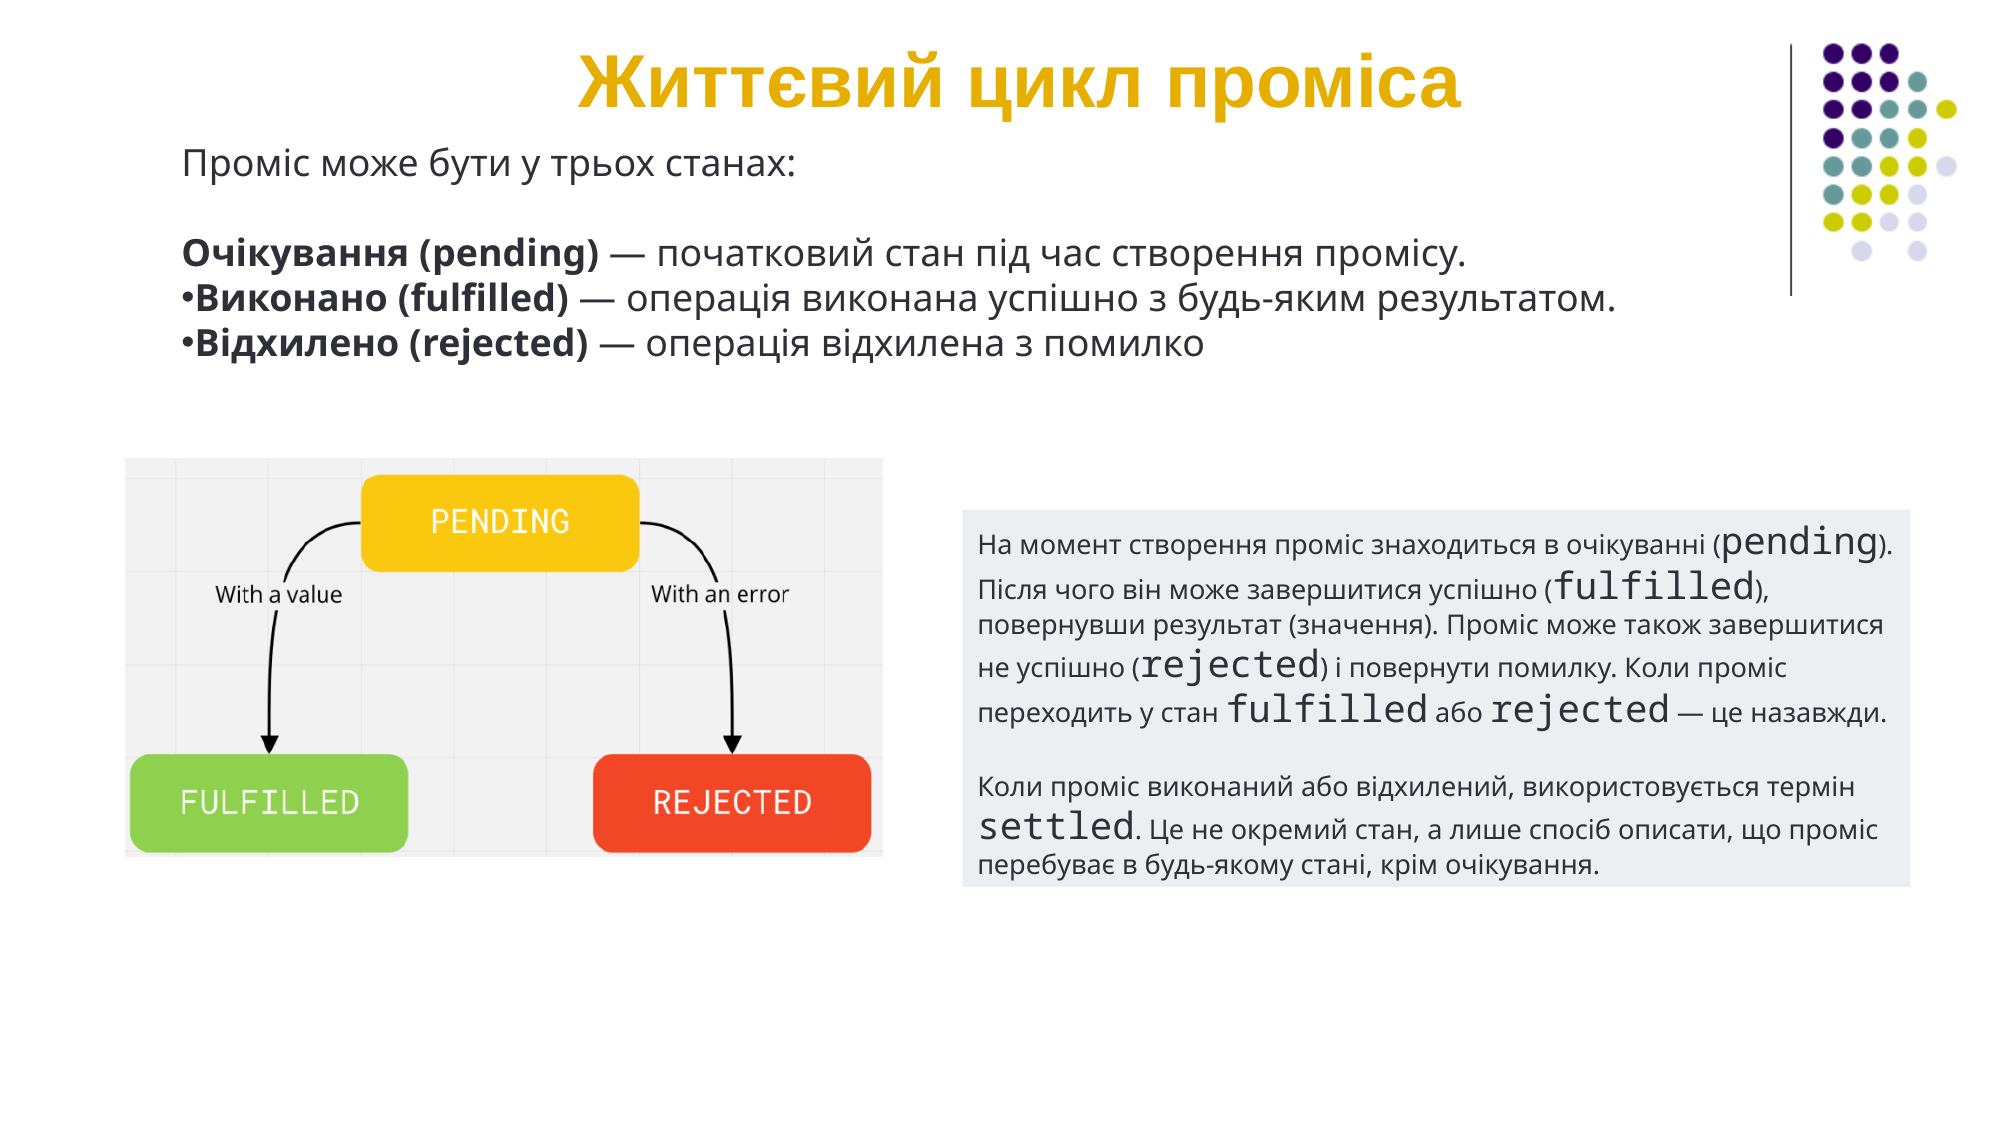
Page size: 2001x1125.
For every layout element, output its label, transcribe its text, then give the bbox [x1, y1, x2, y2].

picture [1767, 25, 1968, 296]
picture [124, 458, 883, 857]
text_box На момент створення проміс знаходиться в очікуванні (pending). Після чого він може завершитися успішно (fulfilled), повернувши результат (значення). Проміс може також завершитися не успішно (rejected) і повернути помилку. Коли проміс переходить у стан fulfilled або rejected — це назавжди. Коли проміс виконаний або відхилений, використовується термін settled. Це не окремий стан, а лише спосіб описати, що проміс перебуває в будь-якому стані, крім очікування. [962, 509, 1911, 887]
text_box Життєвий цикл проміса [564, 25, 1673, 131]
text_box Проміс може бути у трьох станах: Очікування (pending) — початковий стан під час створення промісу. Виконано (fulfilled) — операція виконана успішно з будь-яким результатом. Відхилено (rejected) — операція відхилена з помилко [166, 131, 1690, 372]
